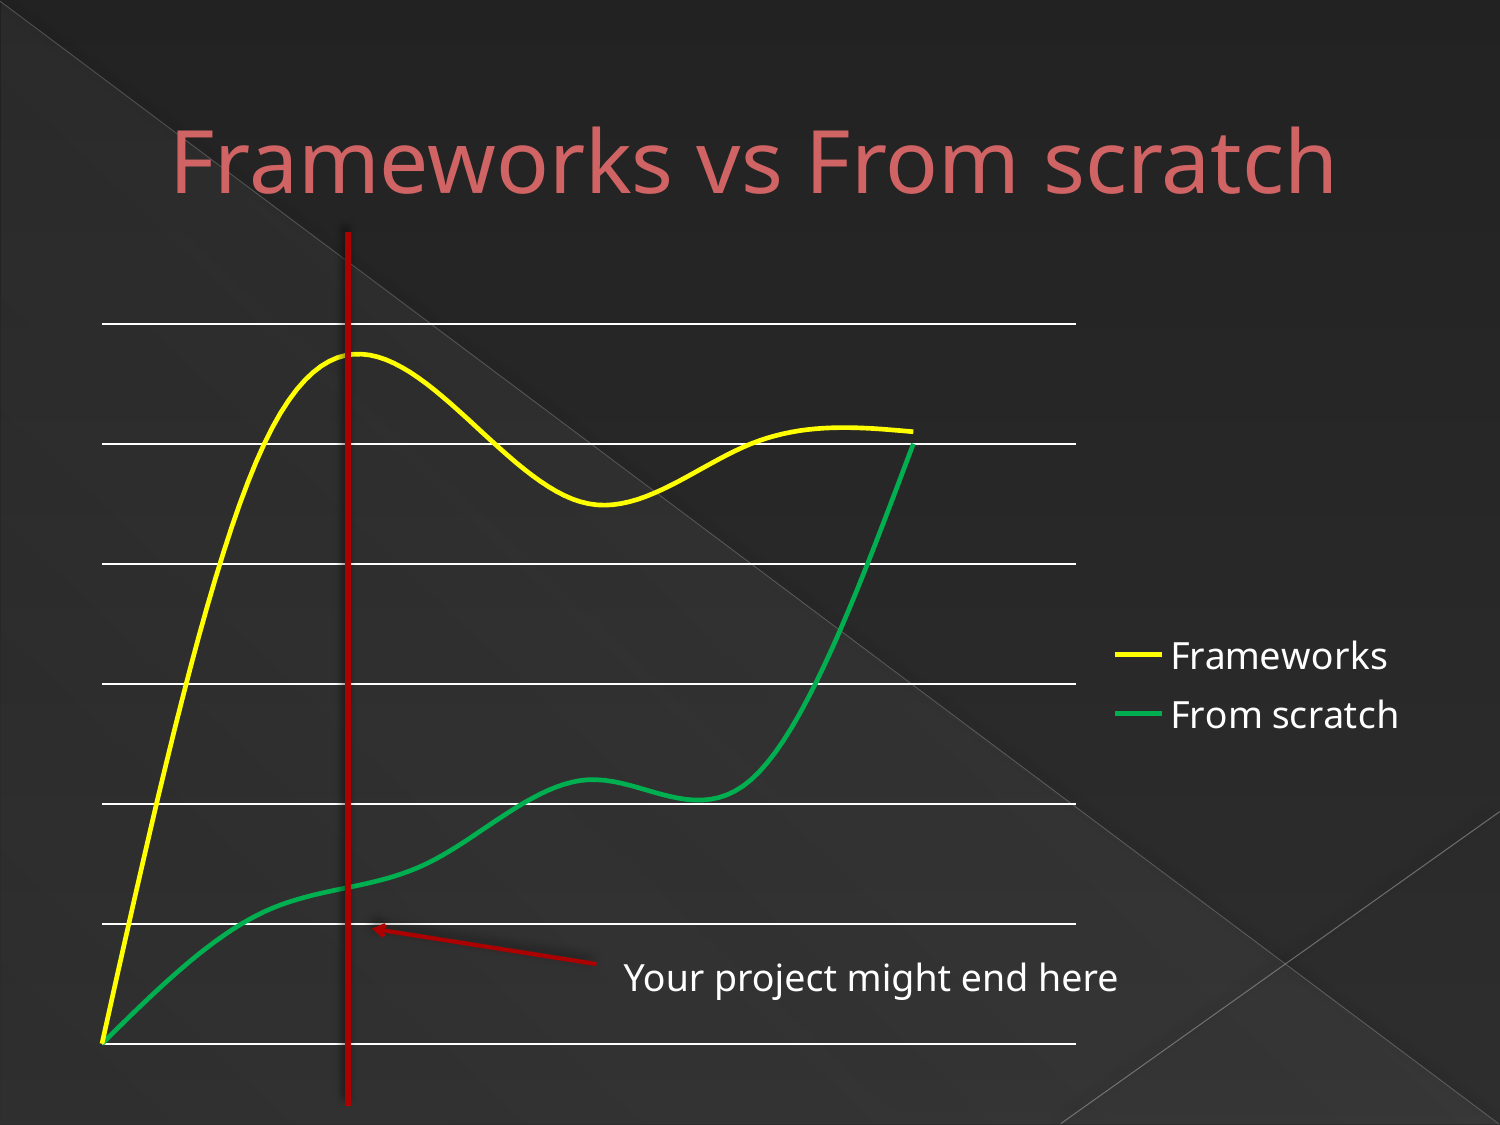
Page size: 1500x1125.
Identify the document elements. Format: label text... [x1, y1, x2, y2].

title Frameworks vs From scratch [75, 43, 1425, 274]
chart [74, 308, 348, 1060]
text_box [348, 231, 1146, 1107]
chart [1146, 308, 1426, 1060]
